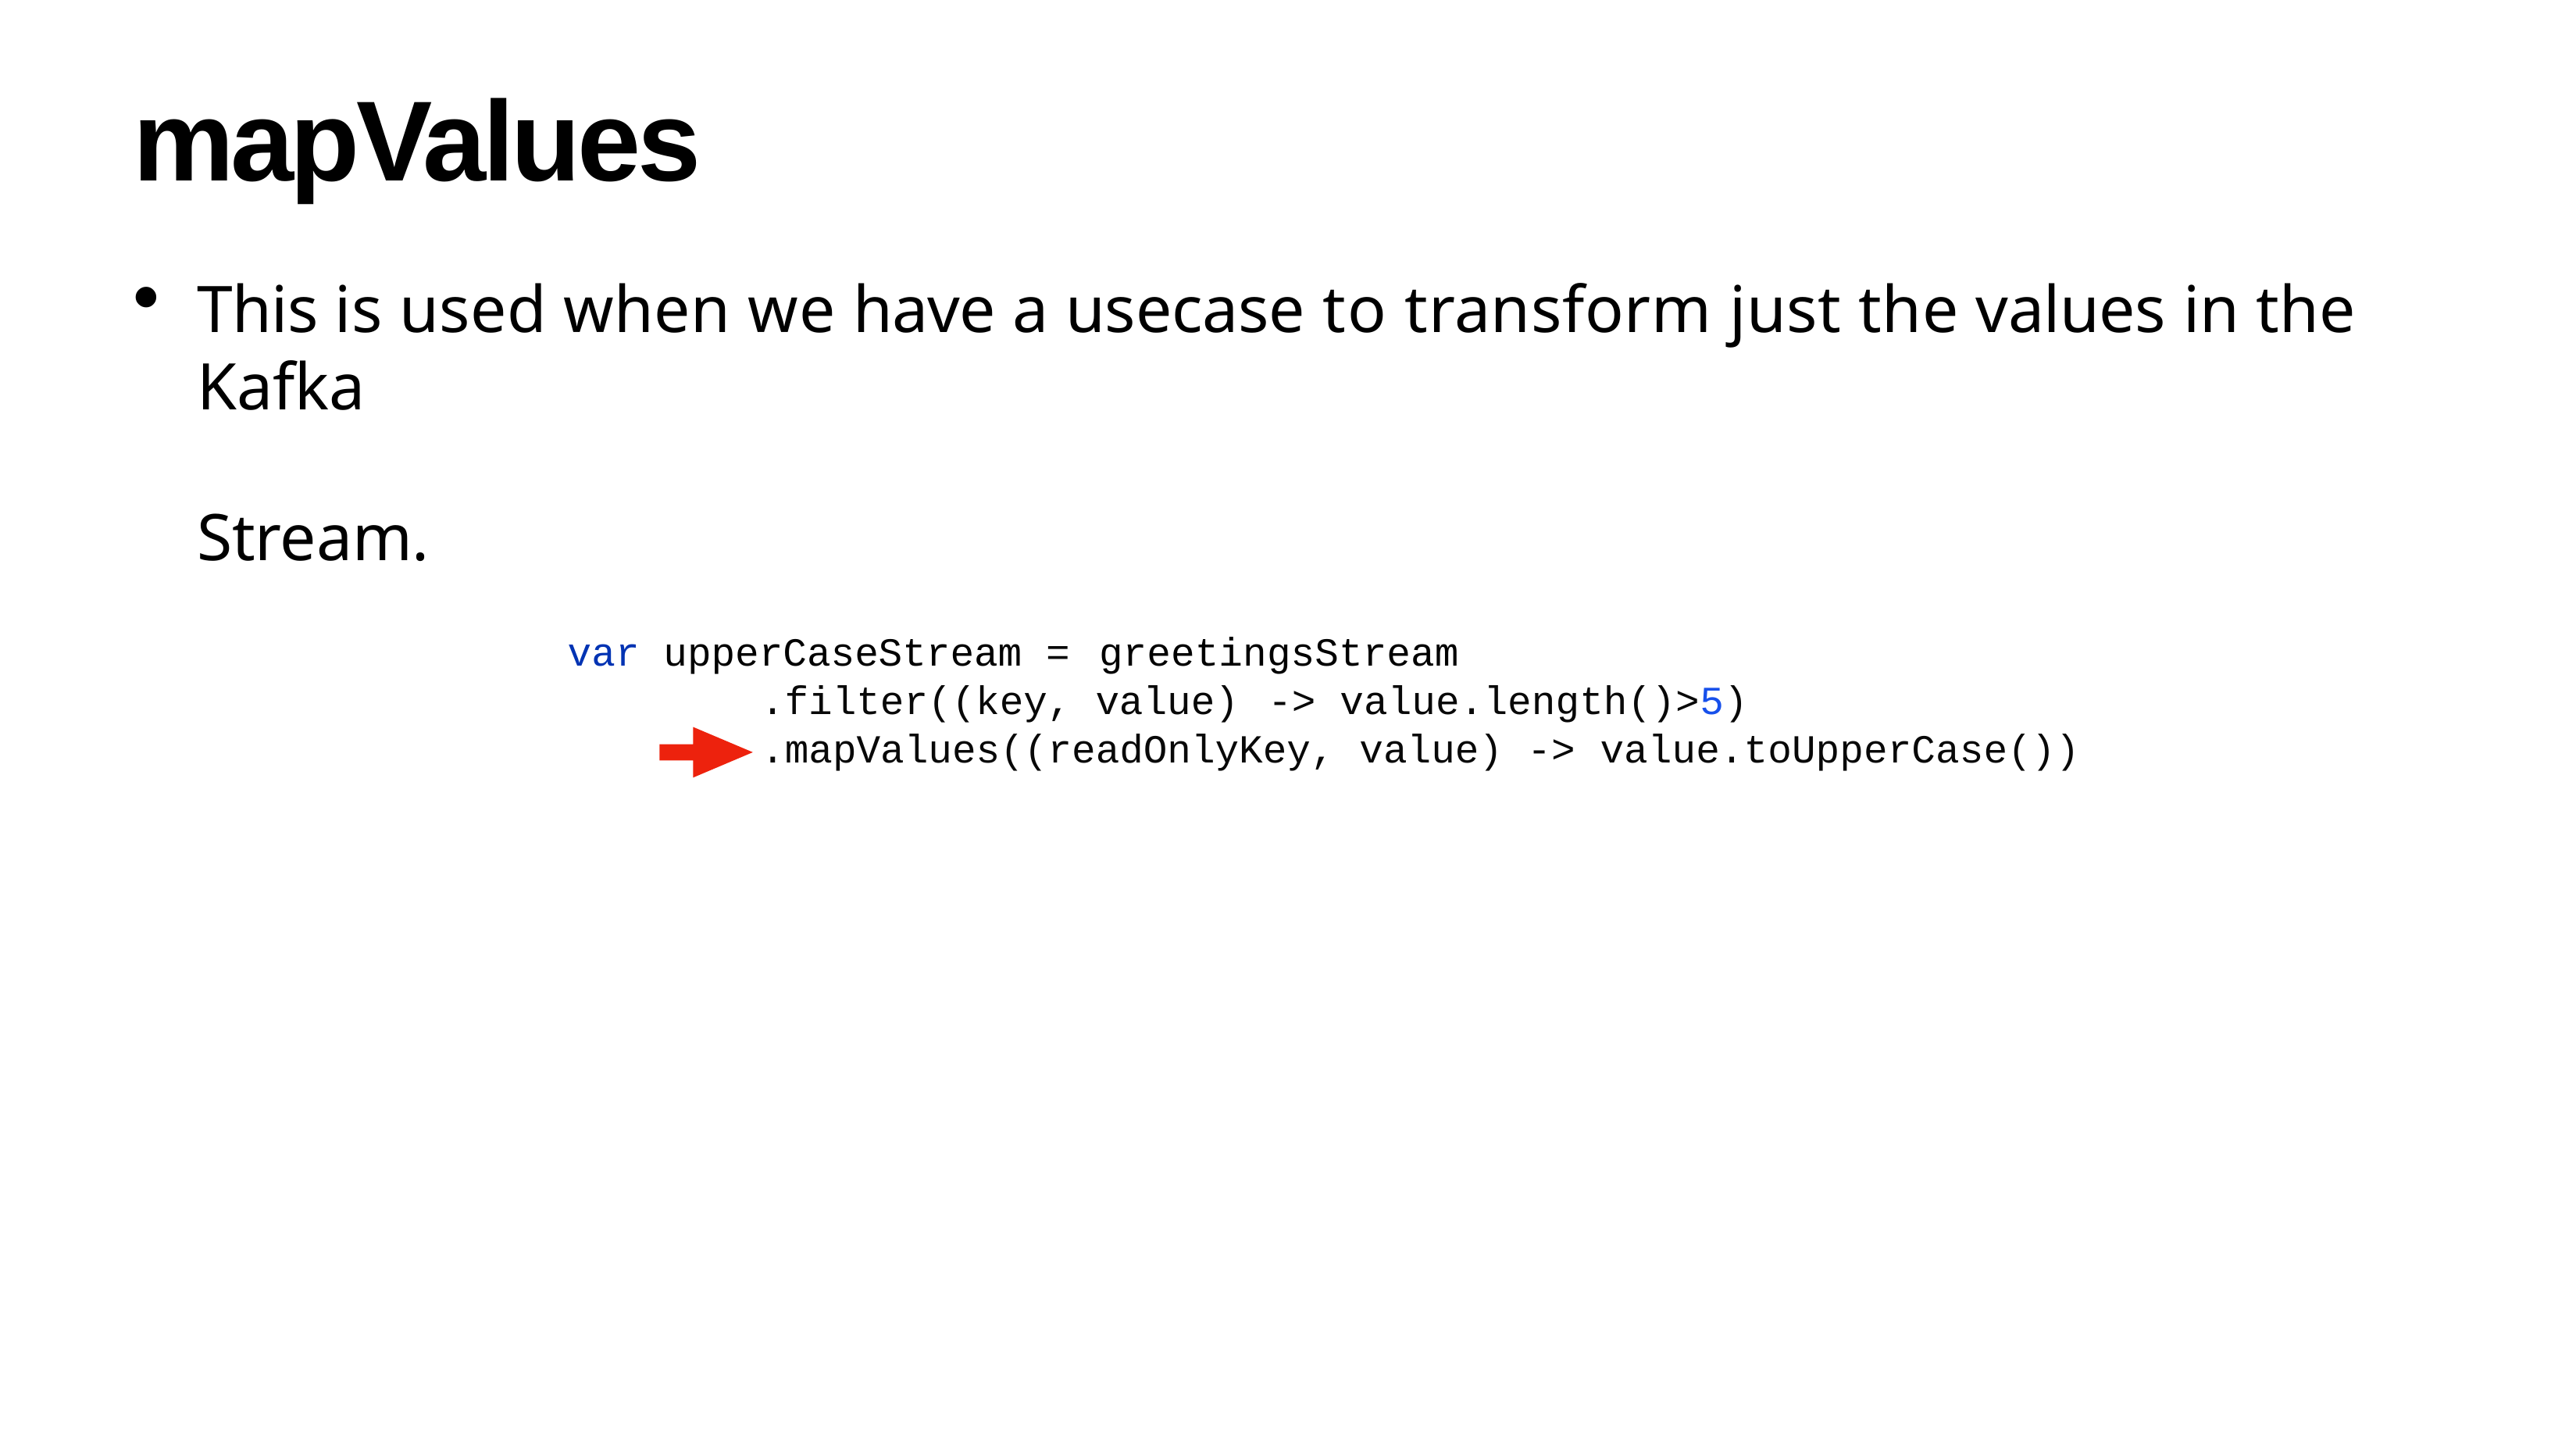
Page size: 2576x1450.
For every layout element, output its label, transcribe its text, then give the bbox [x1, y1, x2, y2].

text_box This is used when we have a usecase to transform just the values in the Kafka Stream. [130, 266, 2439, 574]
text_box greetingsStream [1246, 624, 1463, 674]
text_box .mapValues((readOnlyKey, value) -> value.toUpperCase()) [759, 721, 2091, 771]
text_box [659, 727, 753, 778]
title mapValues [130, 65, 708, 266]
text_box var upperCaseStream = .filter((key, value) [566, 624, 1246, 723]
text_box -> value.length()>5) [1266, 673, 1754, 721]
